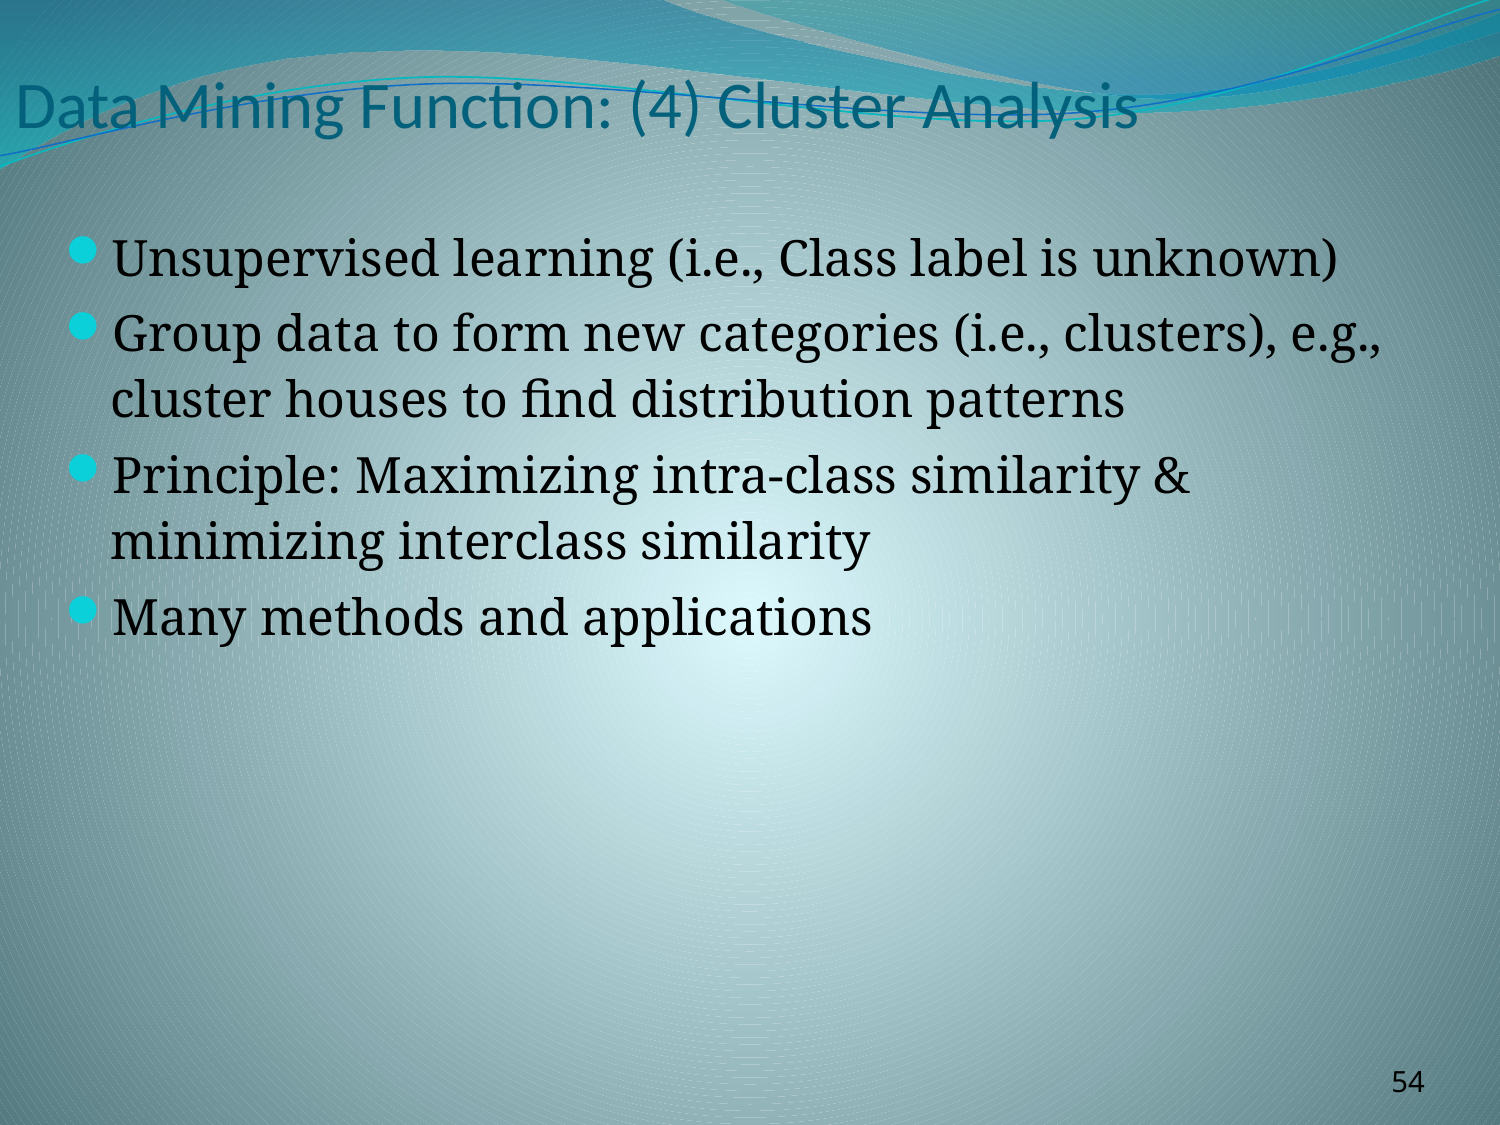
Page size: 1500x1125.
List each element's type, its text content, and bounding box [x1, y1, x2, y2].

list Unsupervised learning (i.e., Class label is unknown) Group data to form new categories (i.e., clusters), e.g., cluster houses to find distribution patterns Principle: Maximizing intra-class similarity & minimizing interclass similarity Many methods and applications [50, 212, 1450, 1075]
title Data Mining Function: (4) Cluster Analysis [0, 50, 1475, 155]
slide_number 54 [1299, 1075, 1425, 1103]
